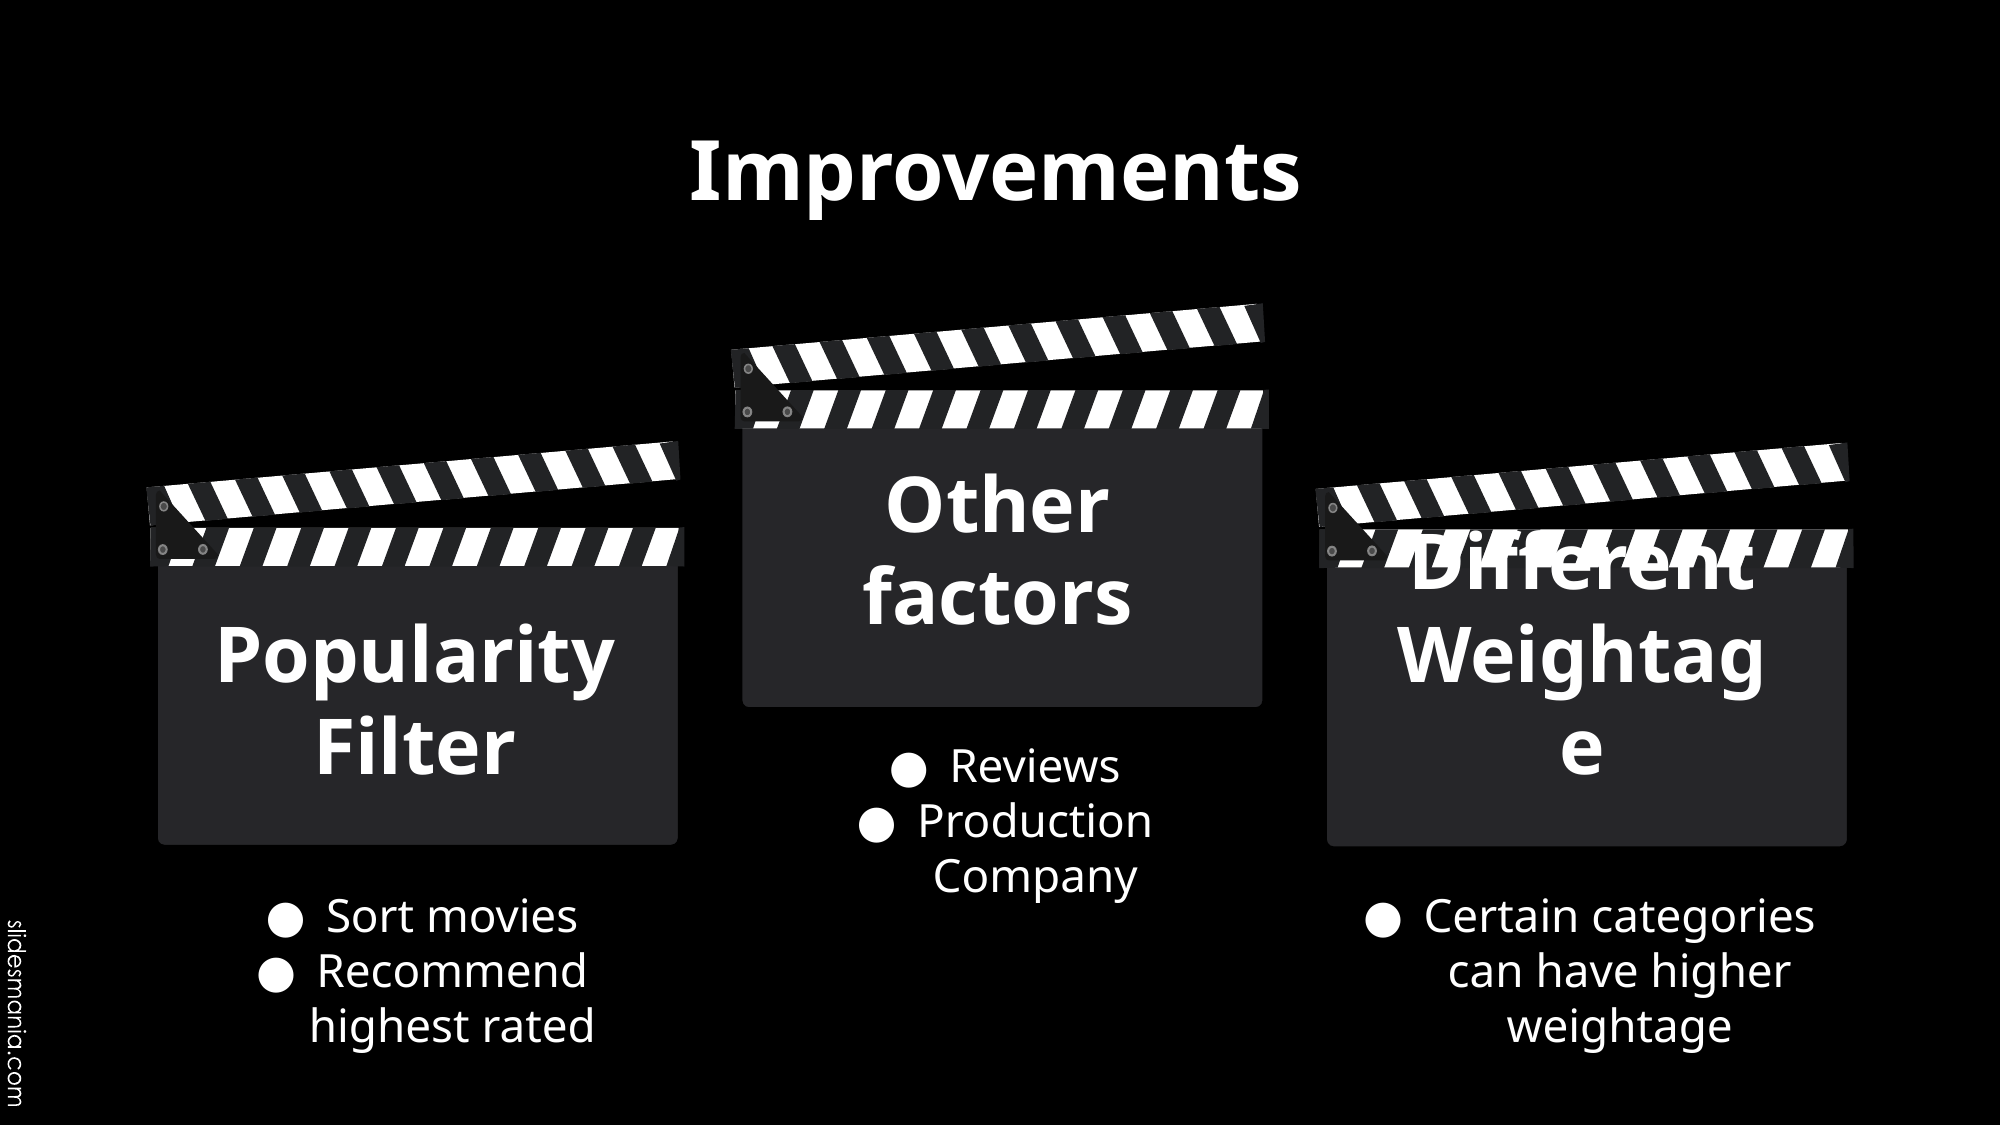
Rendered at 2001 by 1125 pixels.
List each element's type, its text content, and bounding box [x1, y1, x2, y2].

list Sort movies Recommend highest rated [188, 866, 641, 1083]
title Improvements [117, 97, 1875, 223]
list Certain categories can have higher weightage [1310, 866, 1855, 1019]
list Reviews Production Company [771, 716, 1224, 951]
title Other factors [771, 465, 1224, 661]
title Popularity Filter [188, 615, 641, 811]
title Different Weightage [1356, 615, 1809, 811]
